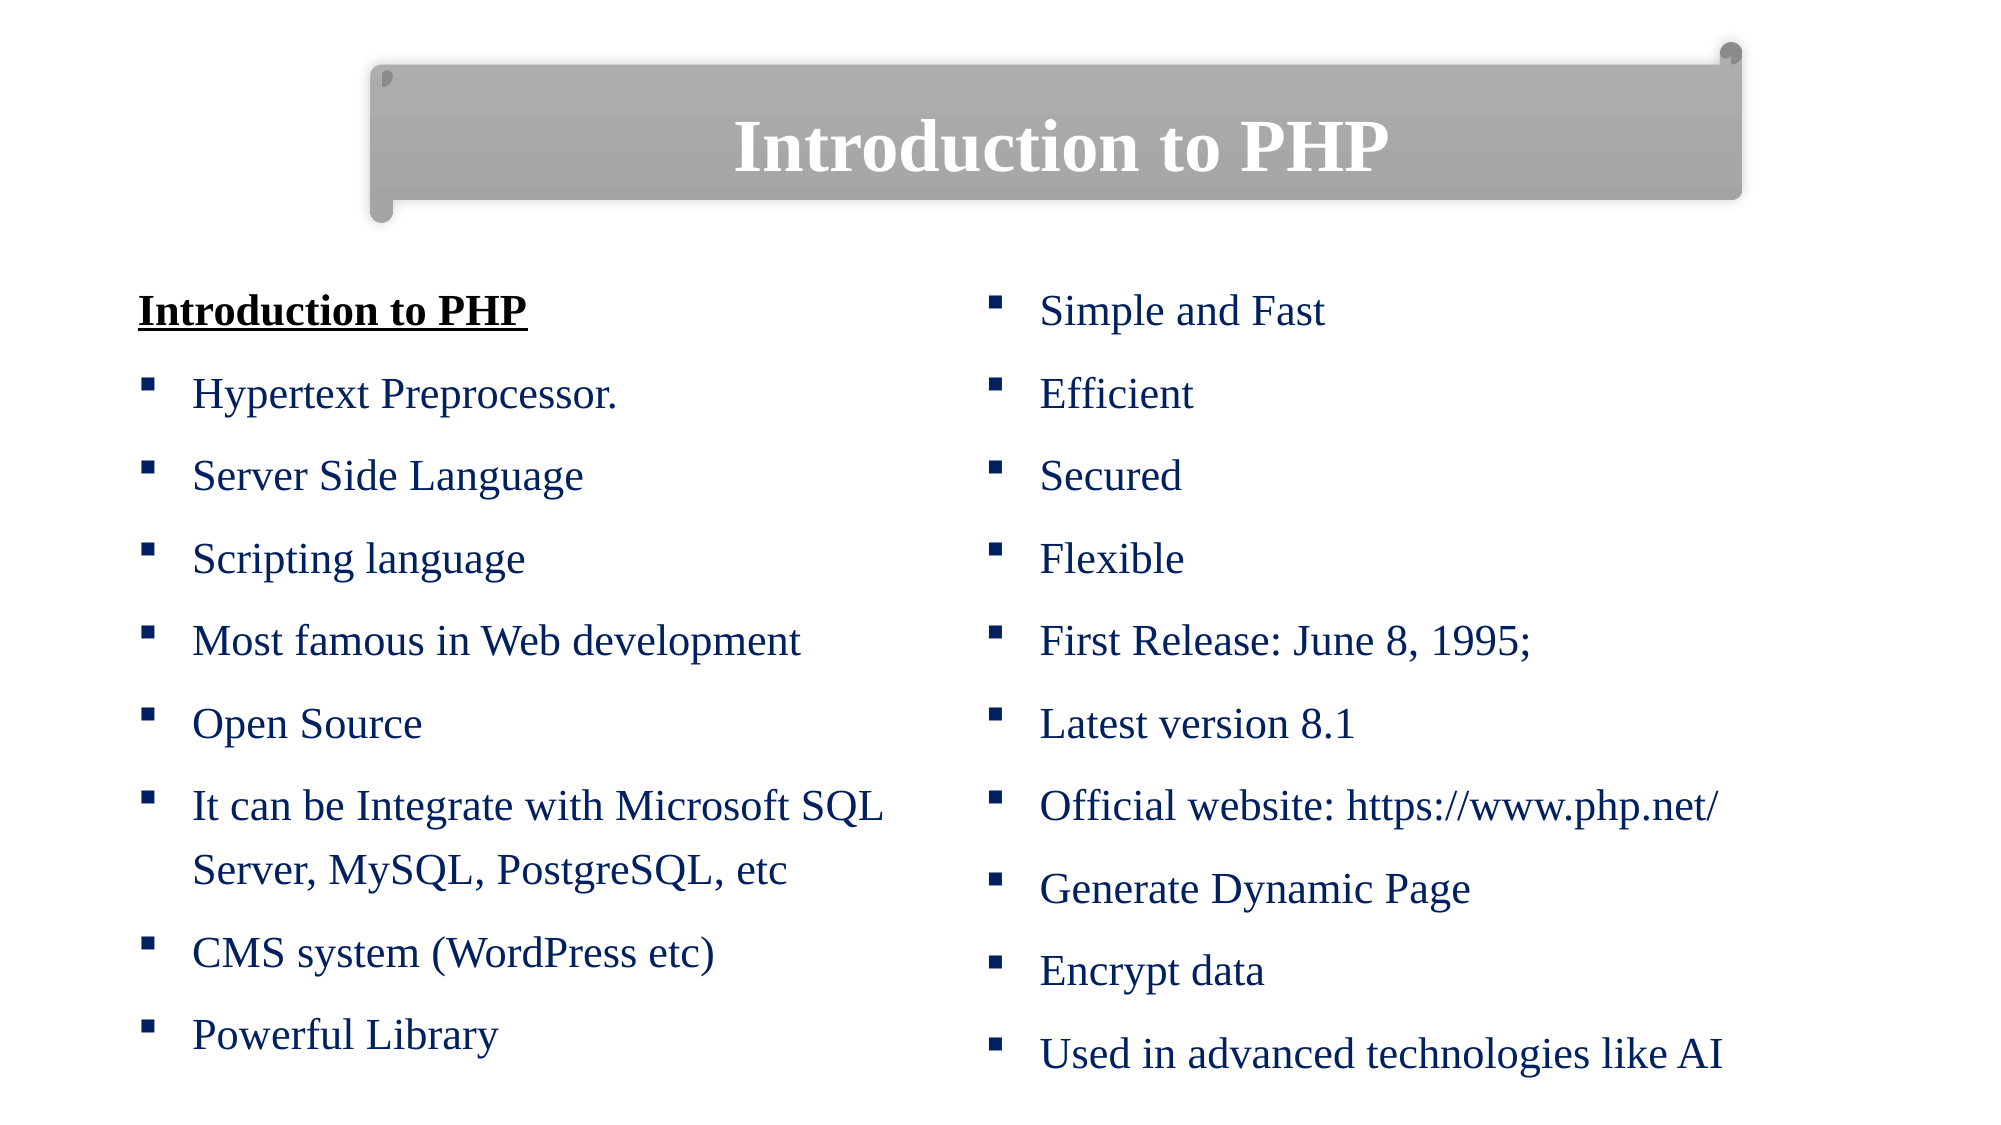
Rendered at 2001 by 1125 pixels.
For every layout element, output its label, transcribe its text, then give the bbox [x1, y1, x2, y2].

text_box Introduction to PHP [370, 42, 1743, 223]
list Introduction to PHP Hypertext Preprocessor. Server Side Language Scripting language Most famous in Web development Open Source It can be Integrate with Microsoft SQL Server, MySQL, PostgreSQL, etc CMS system (WordPress etc) Powerful Library Simple and Fast Efficient Secured Flexible First Release: June 8, 1995; Latest version 8.1 Official website: https://www.php.net/ Generate Dynamic Page Encrypt data Used in advanced technologies like AI [122, 263, 1848, 1090]
